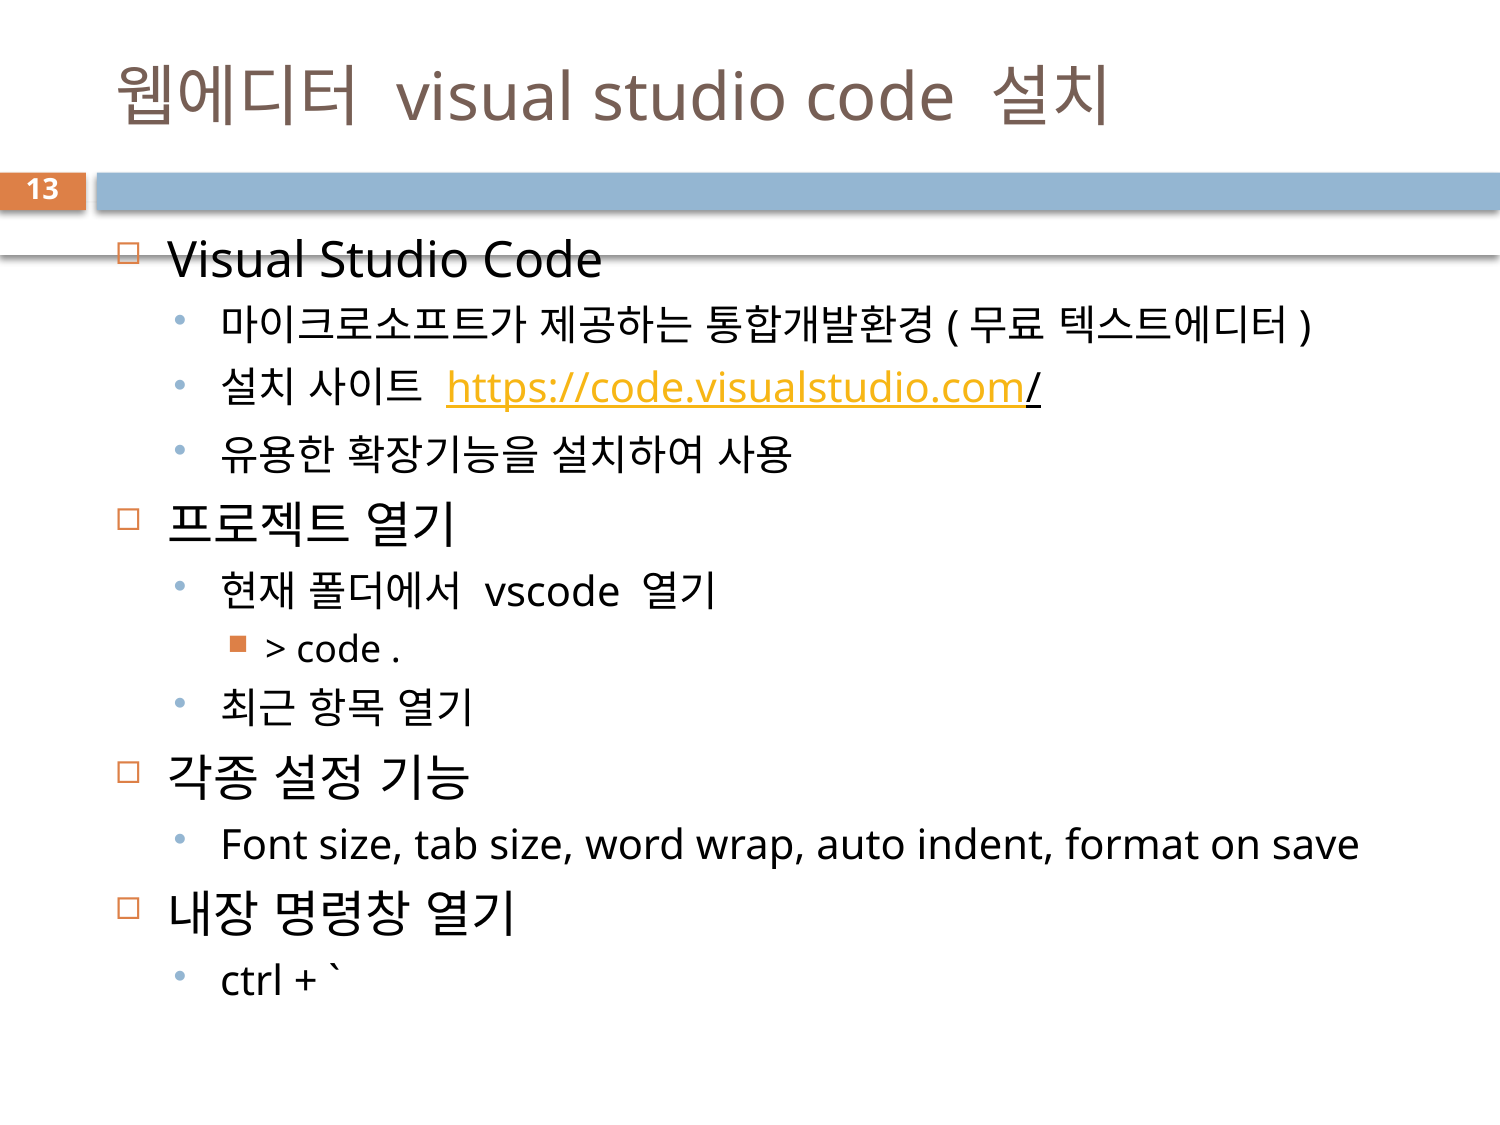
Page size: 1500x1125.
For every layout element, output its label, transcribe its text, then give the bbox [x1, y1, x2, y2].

title 웹에디터 visual studio code 설치 [100, 37, 1438, 149]
list Visual Studio Code 마이크로소프트가 제공하는 통합개발환경(무료 텍스트에디터) 설치 사이트 https://code.visualstudio.com/ 유용한 확장기능을 설치하여 사용 프로젝트 열기 현재 폴더에서 vscode 열기 > code . 최근 항목 열기 각종 설정 기능 Font size, tab size, word wrap, auto indent, format on save 내장 명령창 열기 ctrl + ` [100, 219, 1438, 1047]
slide_number 13 [0, 170, 87, 211]
